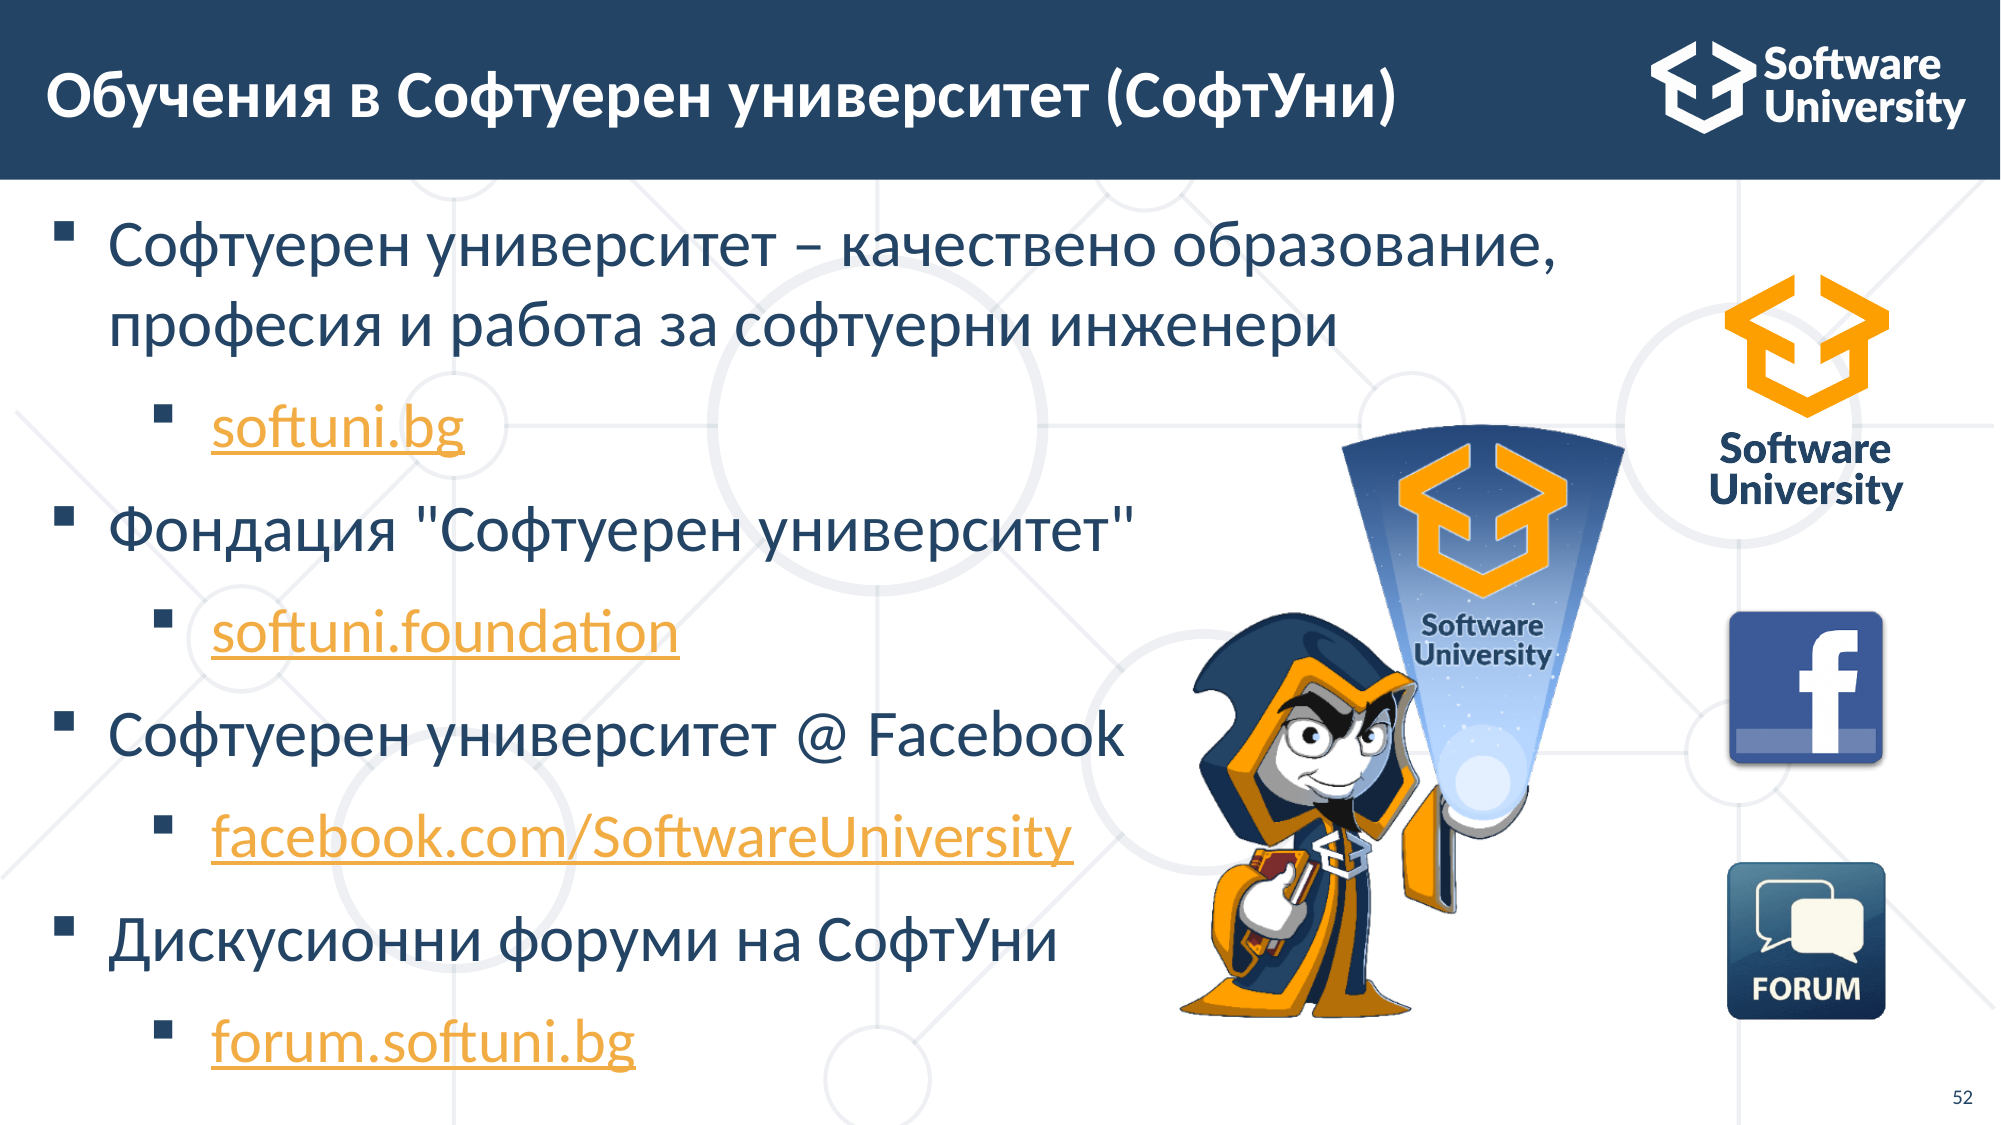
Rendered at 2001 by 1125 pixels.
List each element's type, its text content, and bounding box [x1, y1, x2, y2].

title Обучения в Софтуерен университет (СофтУни) [28, 17, 1627, 163]
text_box 52 [1927, 1067, 1989, 1117]
picture [1723, 605, 1889, 773]
picture [1651, 41, 1966, 134]
picture [1726, 861, 1886, 1020]
picture [1708, 274, 1904, 517]
list Софтуерен университет – качествено образование, професия и работа за софтуерни инженери softuni.bg Фондация "Софтуерен университет" softuni.foundation Софтуерен университет @ Facebook facebook.com/SoftwareUniversity Дискусионни форуми на СофтУни forum.softuni.bg [31, 193, 1650, 1094]
